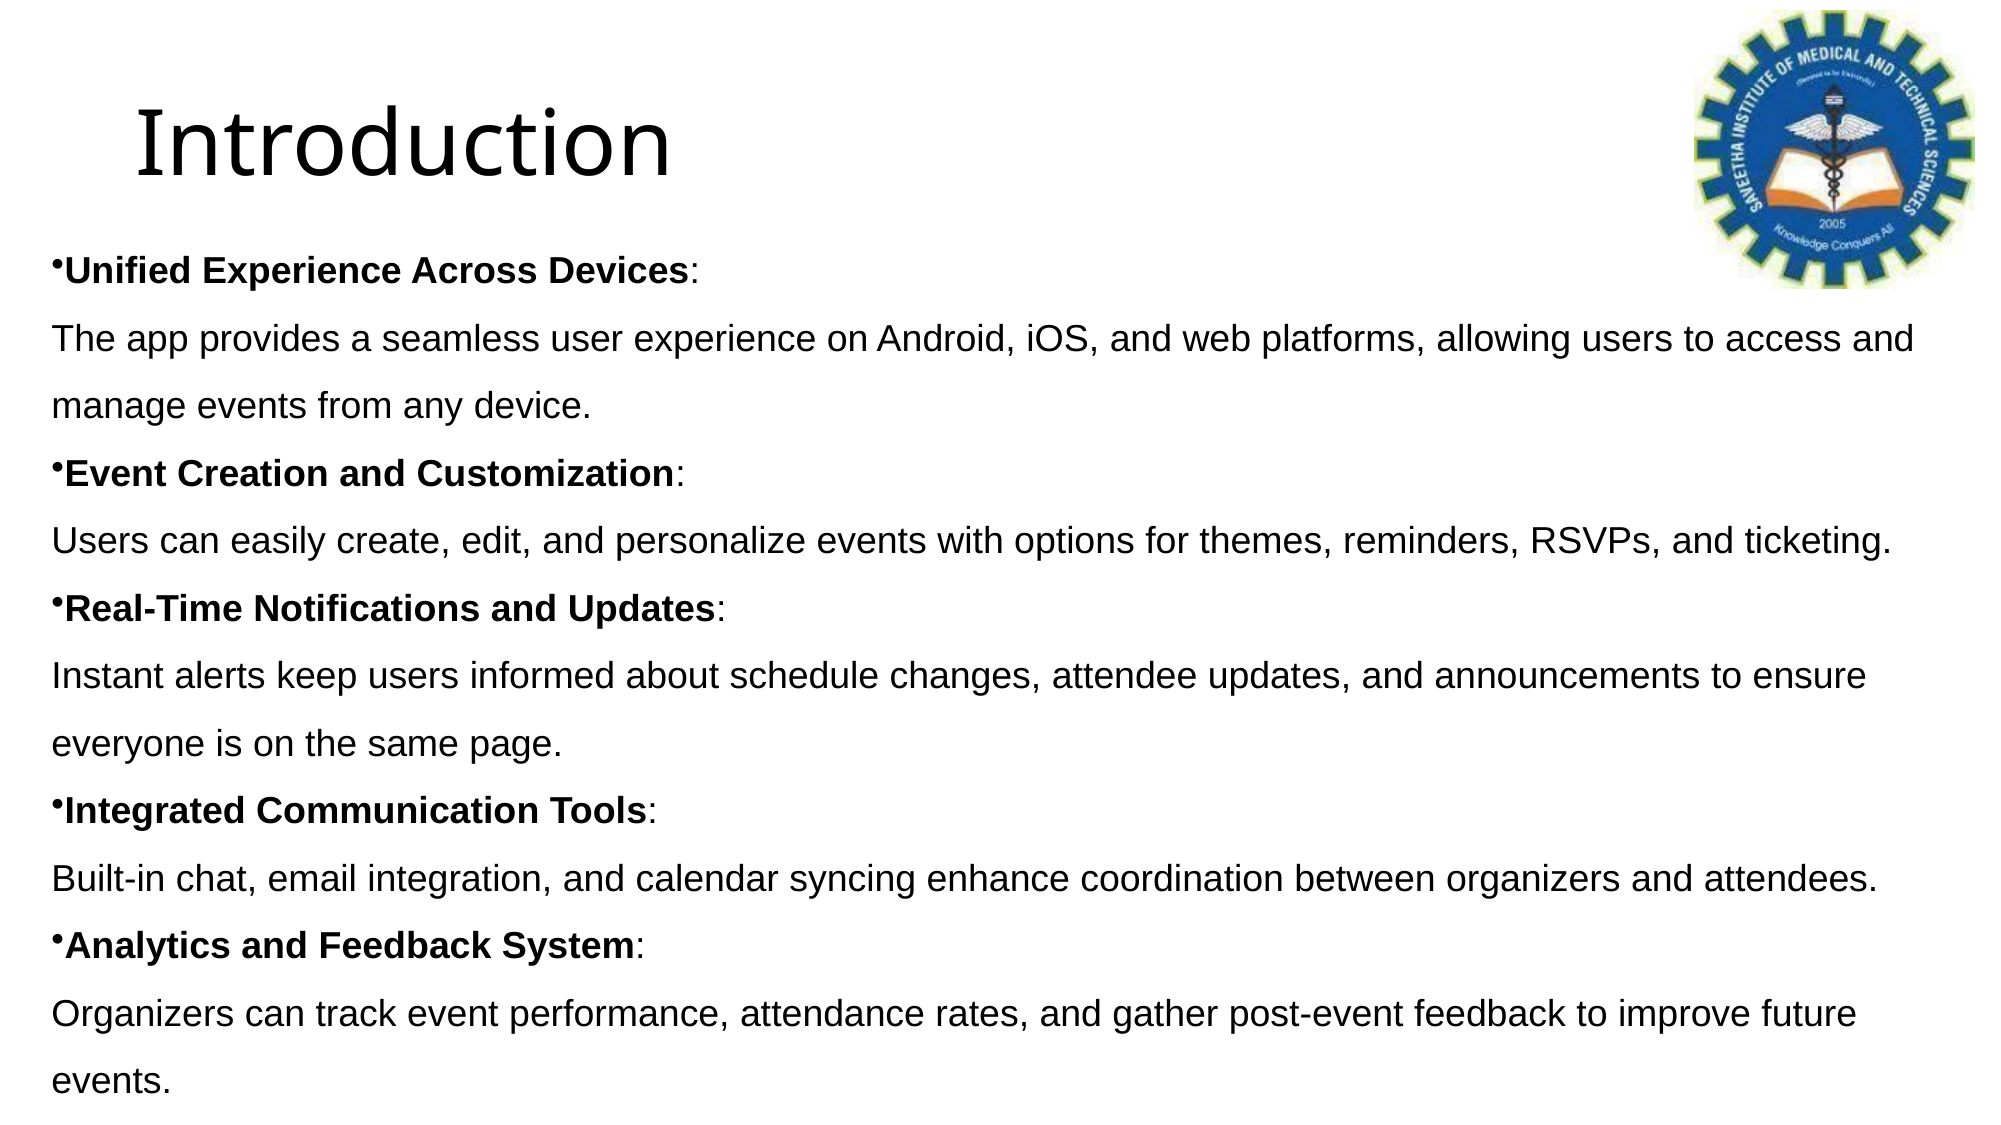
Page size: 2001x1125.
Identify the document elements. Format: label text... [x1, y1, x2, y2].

list Unified Experience Across Devices: The app provides a seamless user experience on Android, iOS, and web platforms, allowing users to access and manage events from any device. Event Creation and Customization: Users can easily create, edit, and personalize events with options for themes, reminders, RSVPs, and ticketing. Real-Time Notifications and Updates: Instant alerts keep users informed about schedule changes, attendee updates, and announcements to ensure everyone is on the same page. Integrated Communication Tools: Built-in chat, email integration, and calendar syncing enhance coordination between organizers and attendees. Analytics and Feedback System: Organizers can track event performance, attendance rates, and gather post-event feedback to improve future events. [36, 216, 1964, 1109]
title Introduction [120, 36, 1846, 216]
picture [1694, 10, 1975, 289]
